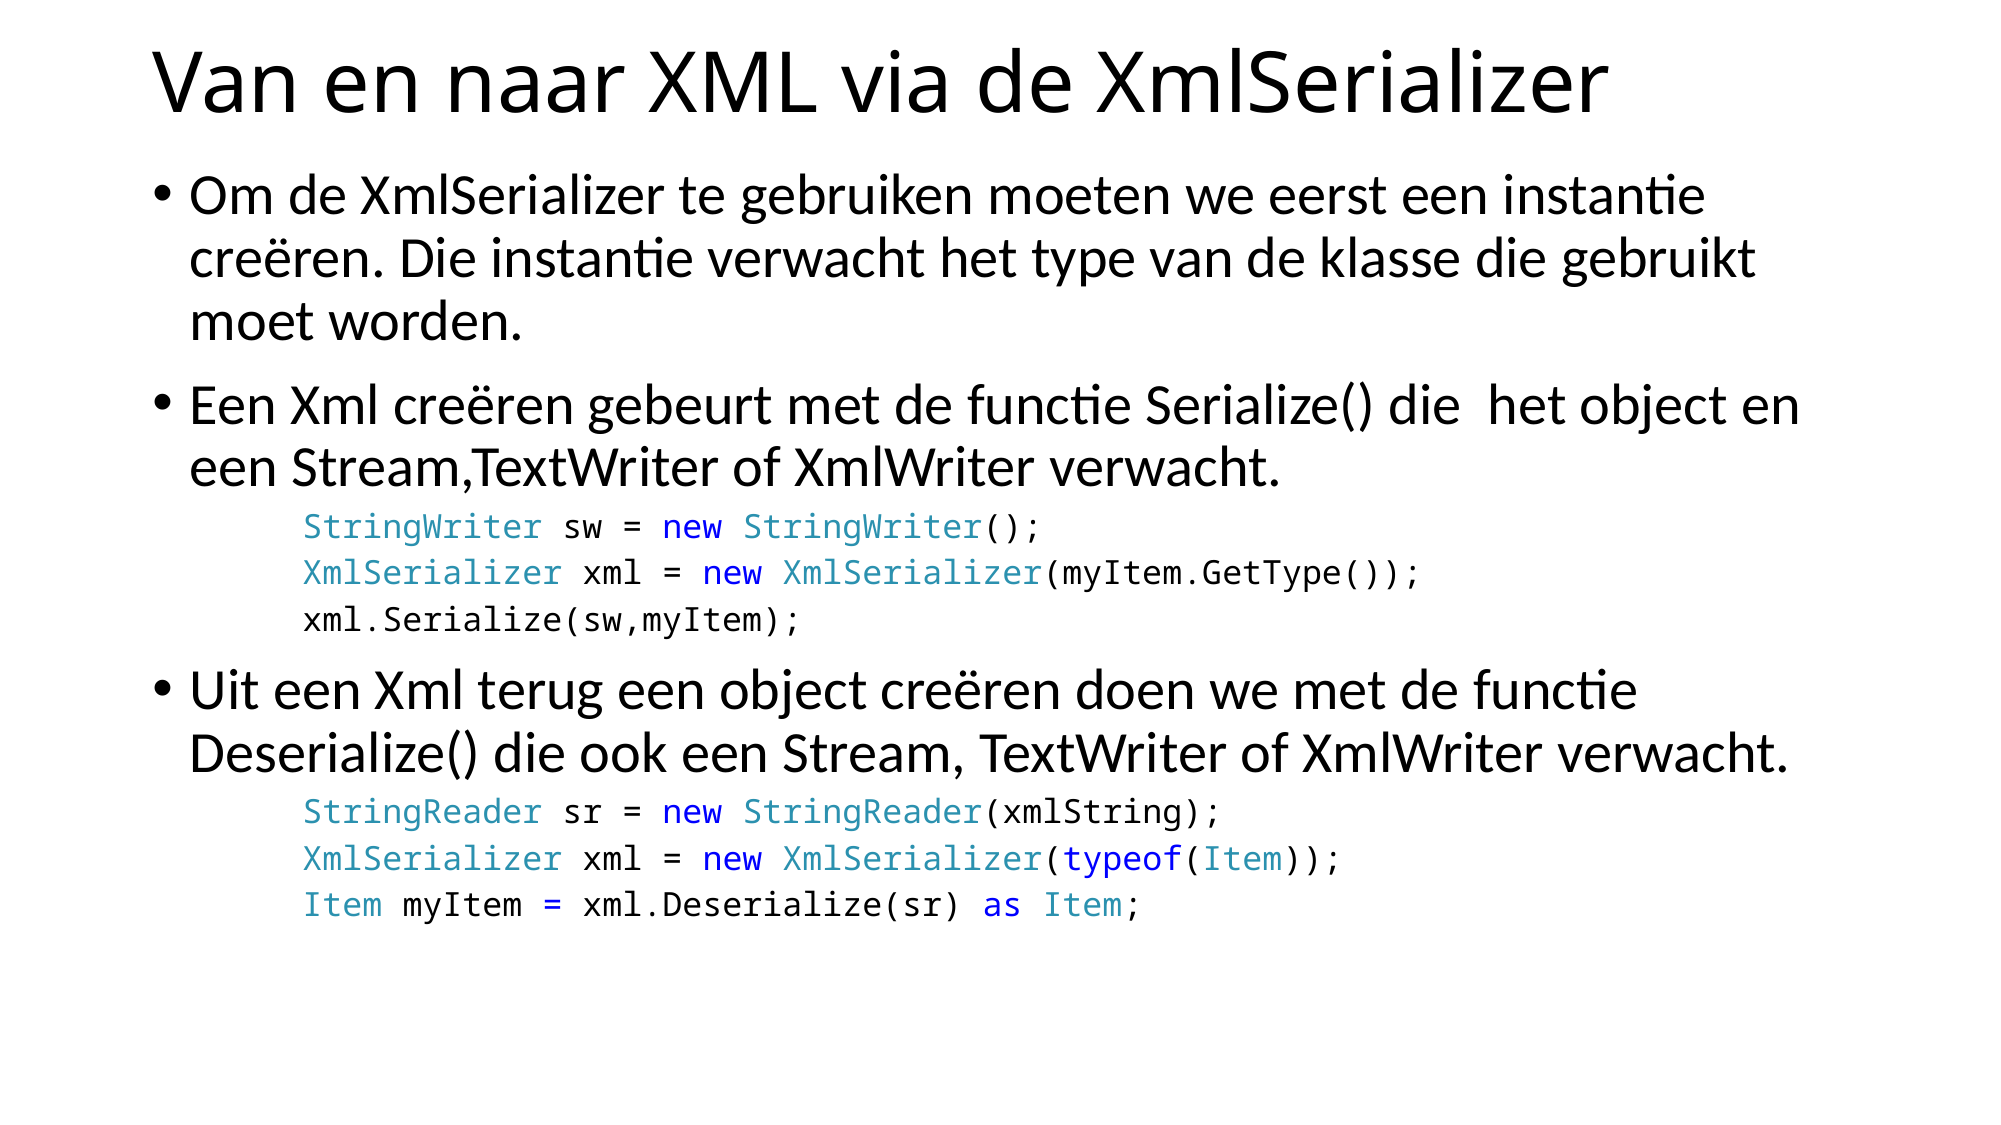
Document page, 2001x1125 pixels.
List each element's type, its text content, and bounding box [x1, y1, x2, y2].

list Om de XmlSerializer te gebruiken moeten we eerst een instantie creëren. Die instantie verwacht het type van de klasse die gebruikt moet worden. Een Xml creëren gebeurt met de functie Serialize() die het object en een Stream,TextWriter of XmlWriter verwacht. StringWriter sw = new StringWriter(); XmlSerializer xml = new XmlSerializer(myItem.GetType()); xml.Serialize(sw,myItem); Uit een Xml terug een object creëren doen we met de functie Deserialize() die ook een Stream, TextWriter of XmlWriter verwacht. StringReader sr = new StringReader(xmlString); XmlSerializer xml = new XmlSerializer(typeof(Item)); Item myItem = xml.Deserialize(sr) as Item; [137, 157, 1863, 1045]
title Van en naar XML via de XmlSerializer [137, 31, 1863, 139]
